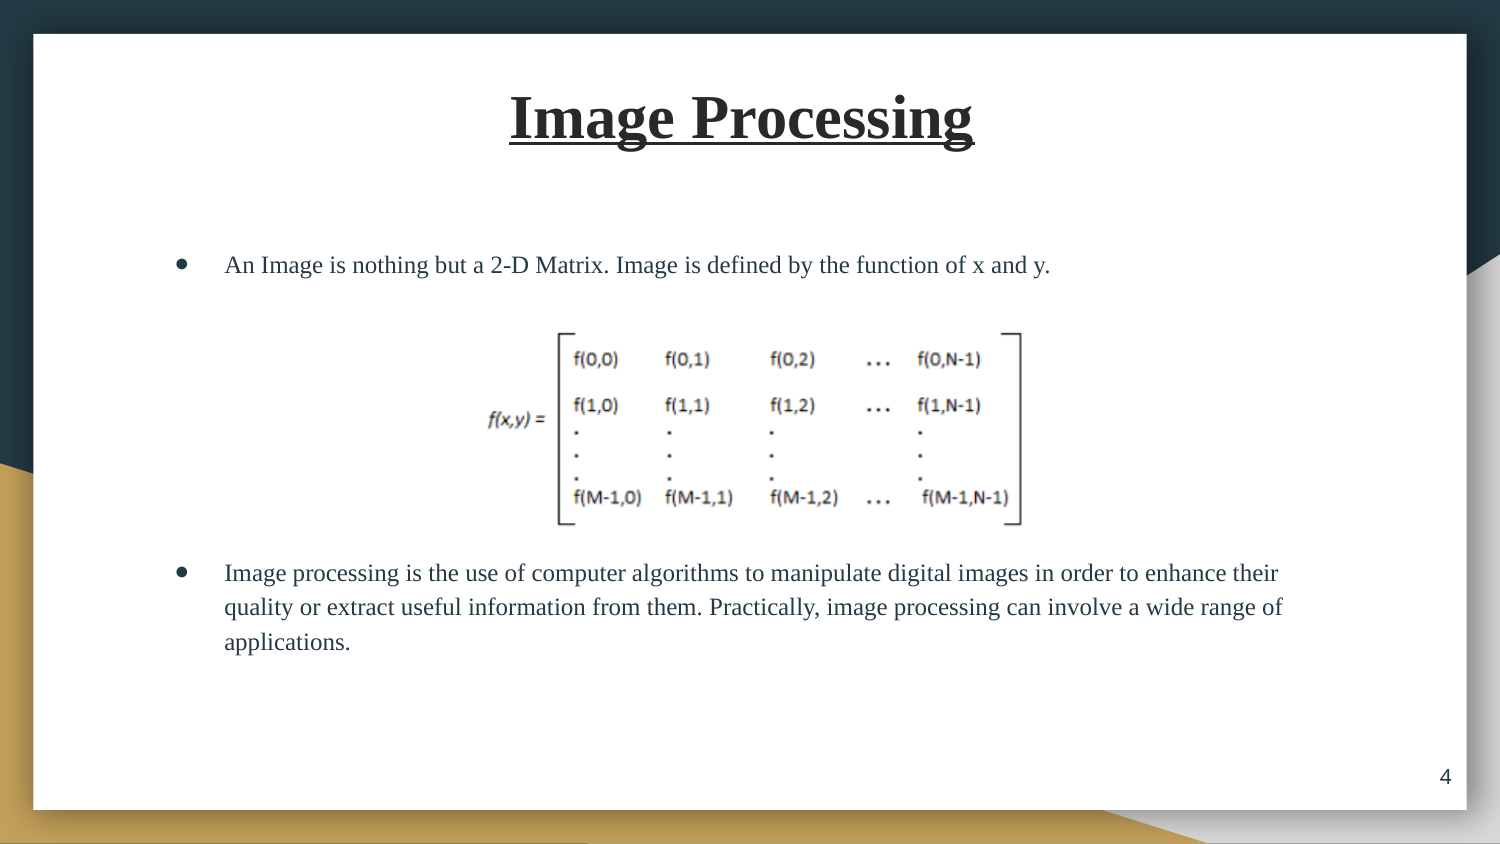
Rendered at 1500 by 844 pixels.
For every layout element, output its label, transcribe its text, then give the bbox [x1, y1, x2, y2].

title Image Processing [494, 61, 1006, 175]
picture [449, 305, 1051, 555]
list An Image is nothing but a 2-D Matrix. Image is defined by the function of x and y. Image processing is the use of computer algorithms to manipulate digital images in order to enhance their quality or extract useful information from them. Practically, image processing can involve a wide range of applications. [134, 228, 1366, 729]
slide_number ‹#› [1376, 745, 1467, 810]
